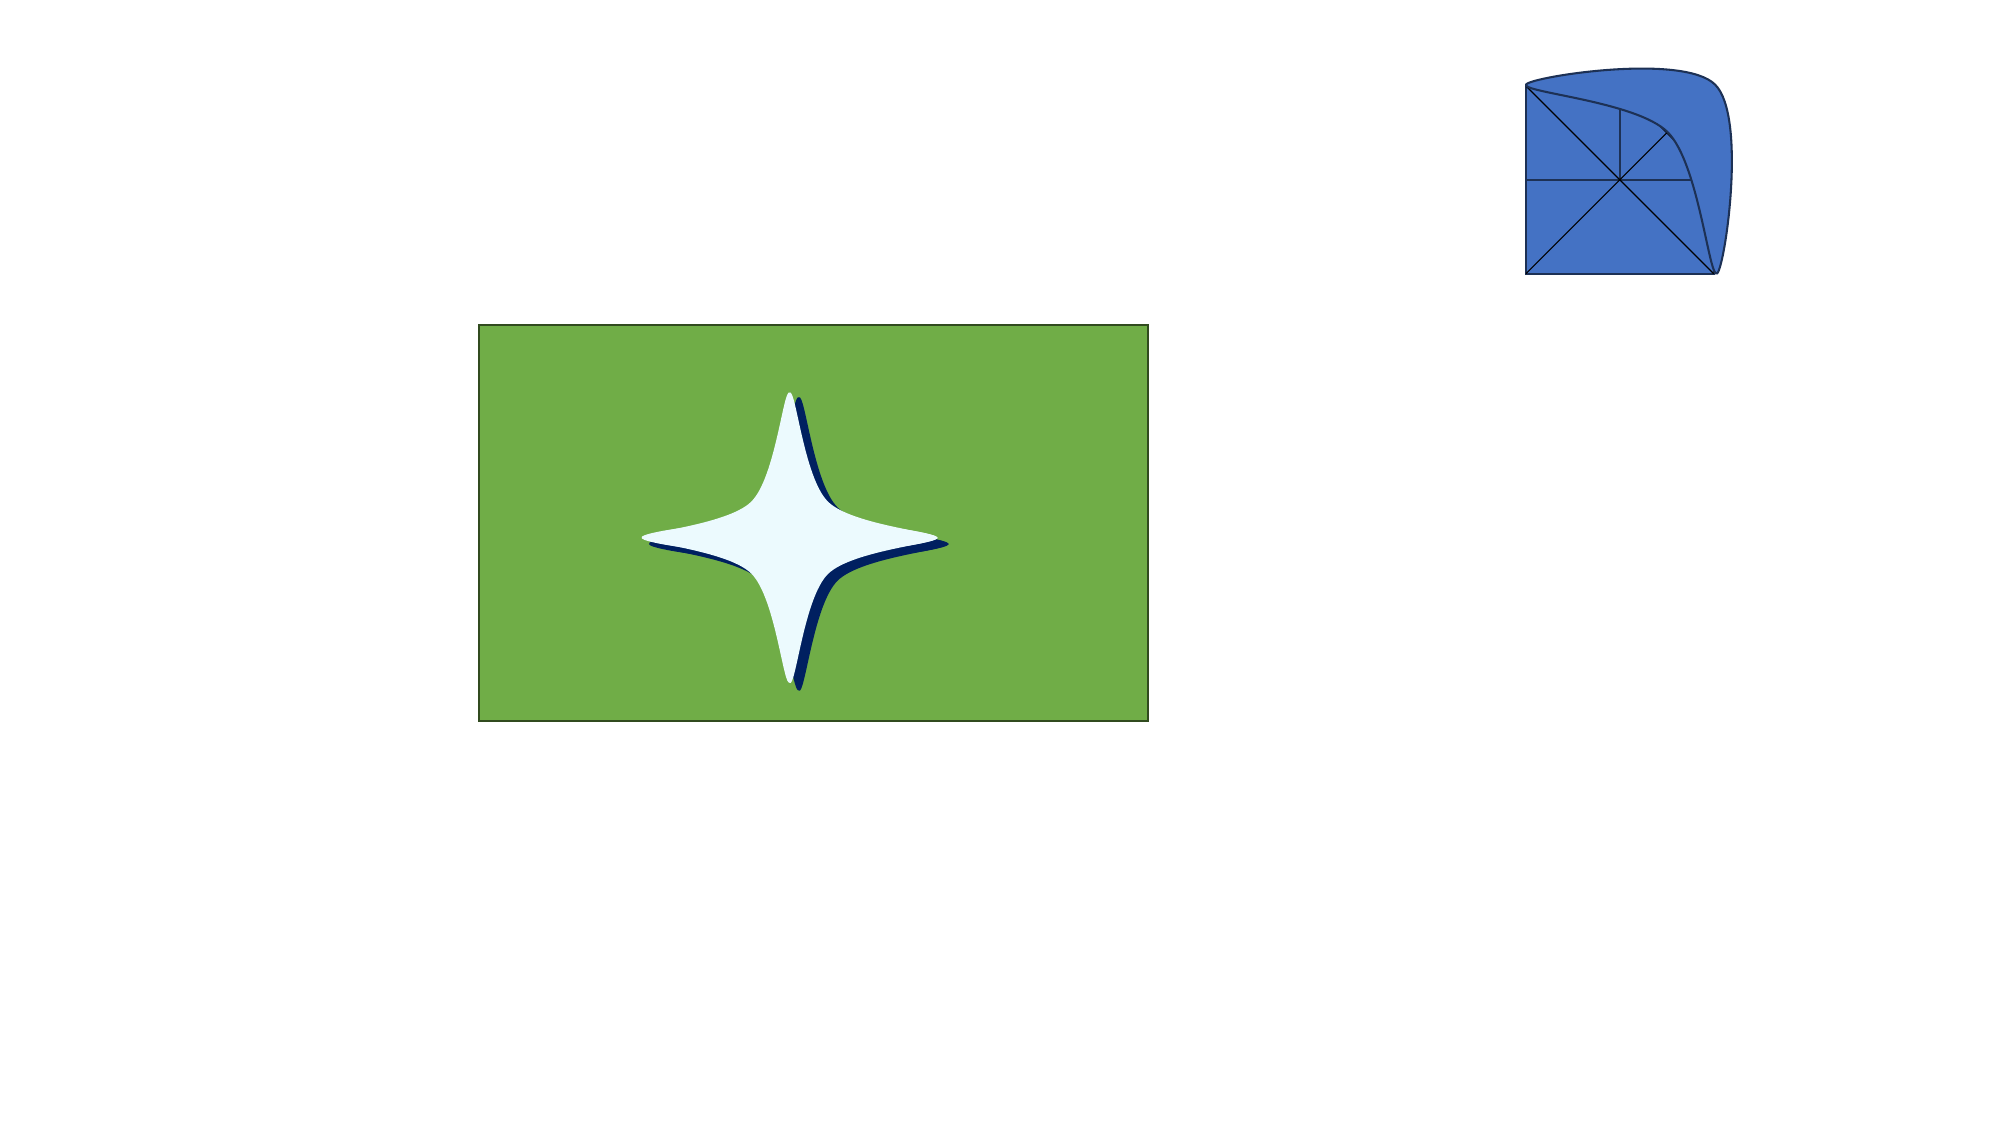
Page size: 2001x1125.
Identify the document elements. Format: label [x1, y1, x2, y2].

text_box [1525, 67, 1733, 275]
text_box [478, 324, 1149, 722]
text_box [1525, 85, 1714, 274]
text_box [641, 392, 938, 684]
text_box [1619, 85, 1714, 180]
text_box [648, 397, 949, 691]
